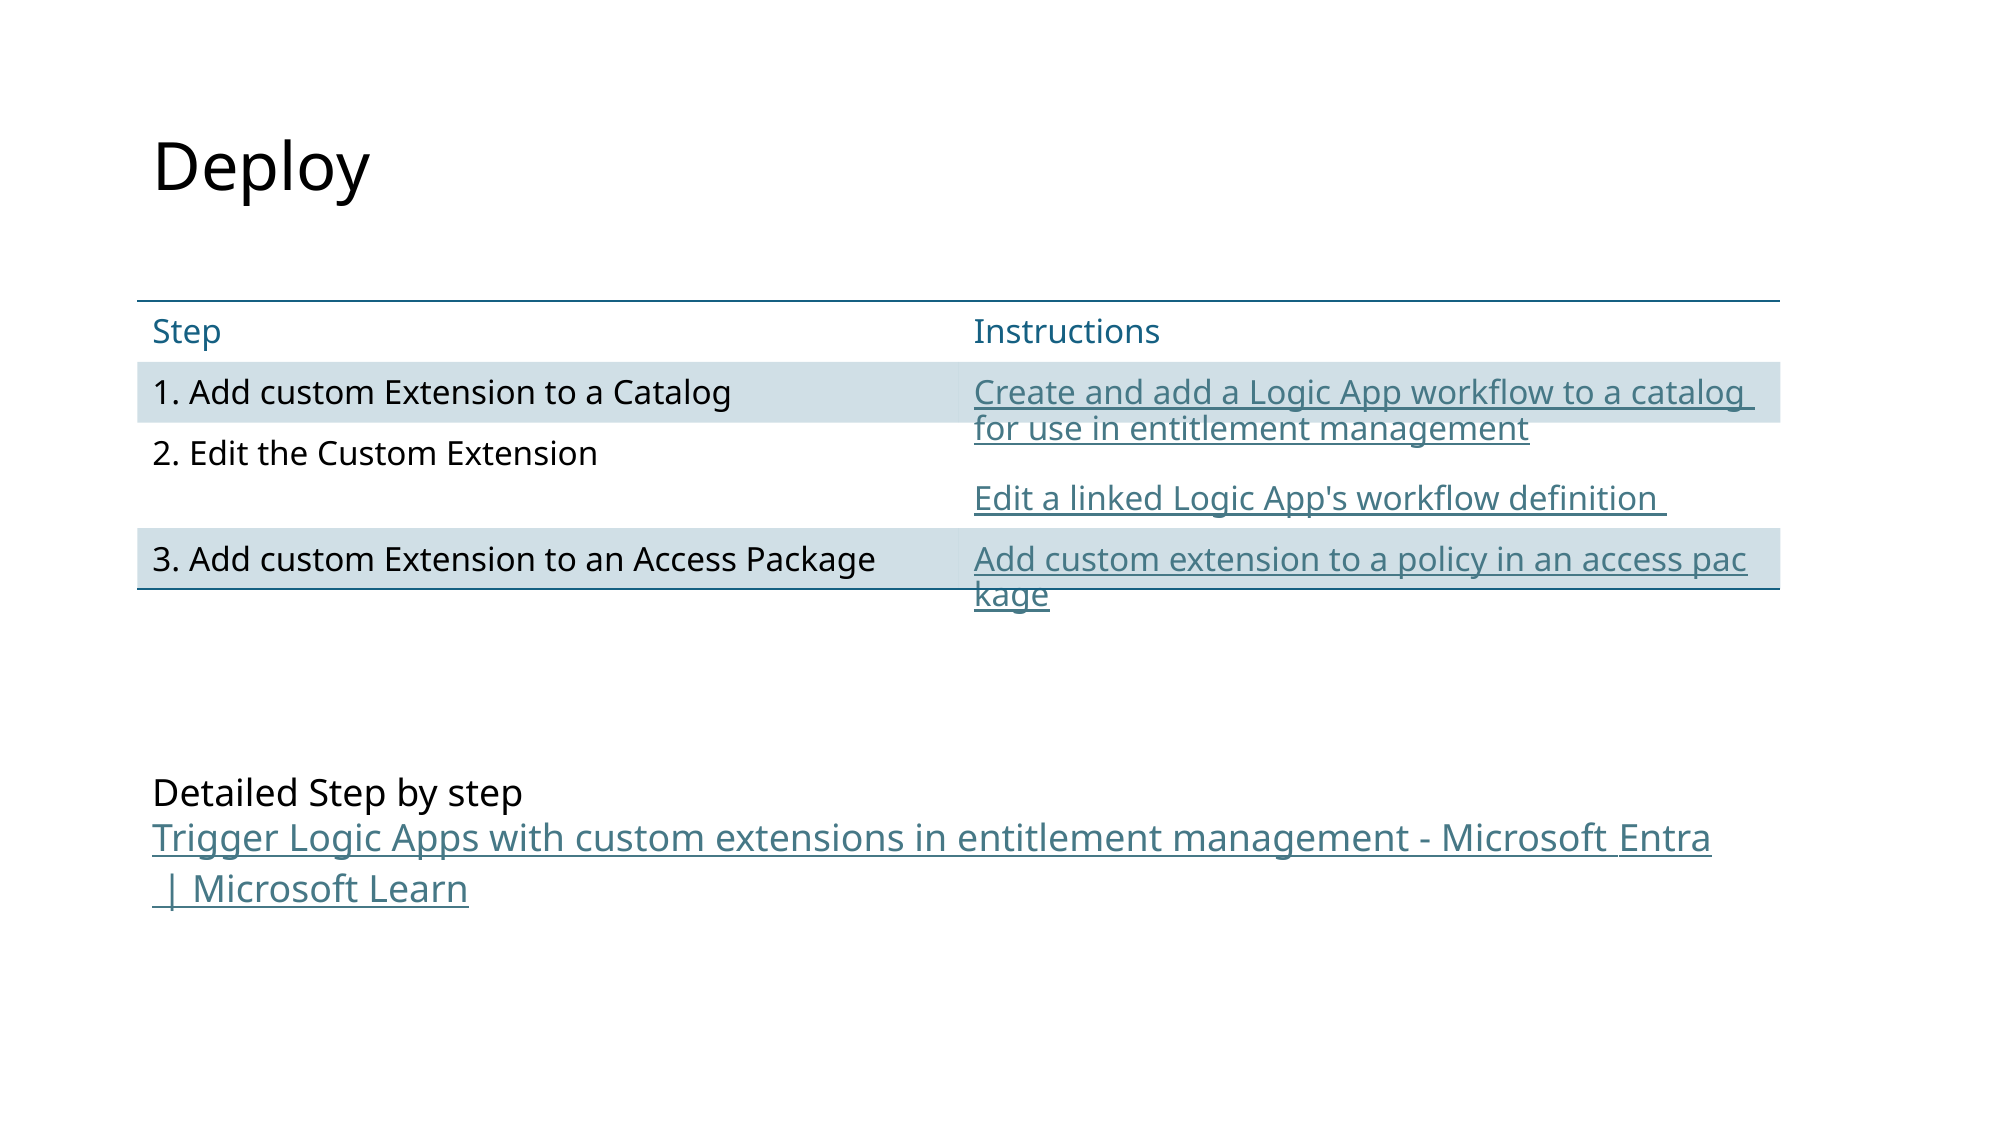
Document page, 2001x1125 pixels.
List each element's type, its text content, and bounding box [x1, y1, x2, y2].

table_header Instructions [959, 302, 1780, 362]
table_header Step [137, 302, 959, 362]
table_cell Edit a linked Logic App's workflow definition [959, 423, 1780, 528]
table_cell Create and add a Logic App workflow to a catalog for use in entitlement management [959, 362, 1780, 423]
table_cell 2. Edit the Custom Extension [137, 423, 959, 528]
table_cell 3. Add custom Extension to an Access Package [137, 528, 959, 588]
table_cell 1. Add custom Extension to a Catalog [137, 362, 959, 423]
table_cell Add custom extension to a policy in an access package [959, 528, 1780, 588]
text_box Detailed Step by step Trigger Logic Apps with custom extensions in entitlement management - Microsoft Entra | Microsoft Learn [137, 761, 1781, 969]
title Deploy [137, 59, 1863, 278]
